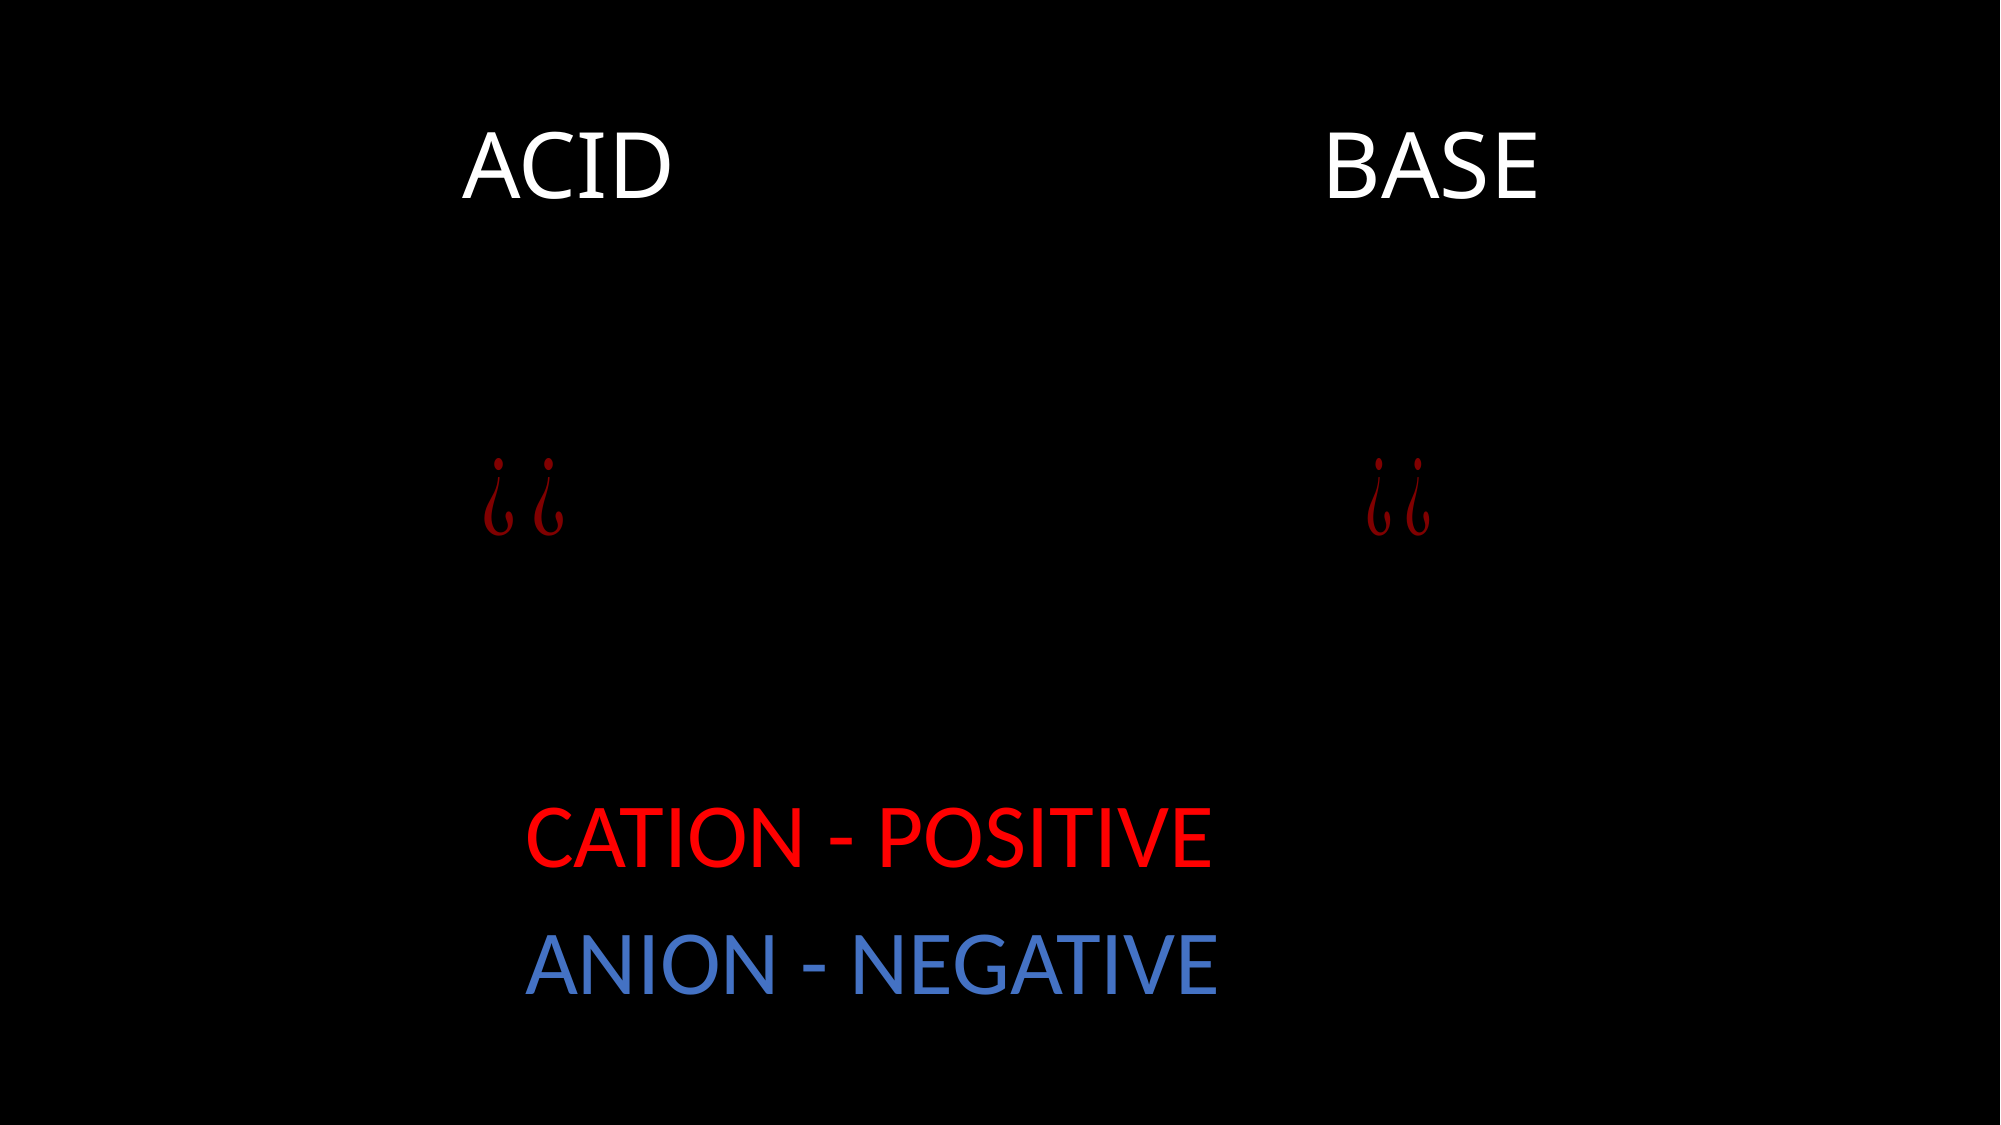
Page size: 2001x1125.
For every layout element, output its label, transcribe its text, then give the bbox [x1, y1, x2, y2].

text_box BASE [999, 59, 1863, 278]
text_box CATION - POSITIVE [510, 768, 1316, 894]
title ACID [137, 59, 999, 278]
text_box ANION - NEGATIVE [510, 895, 1316, 1020]
